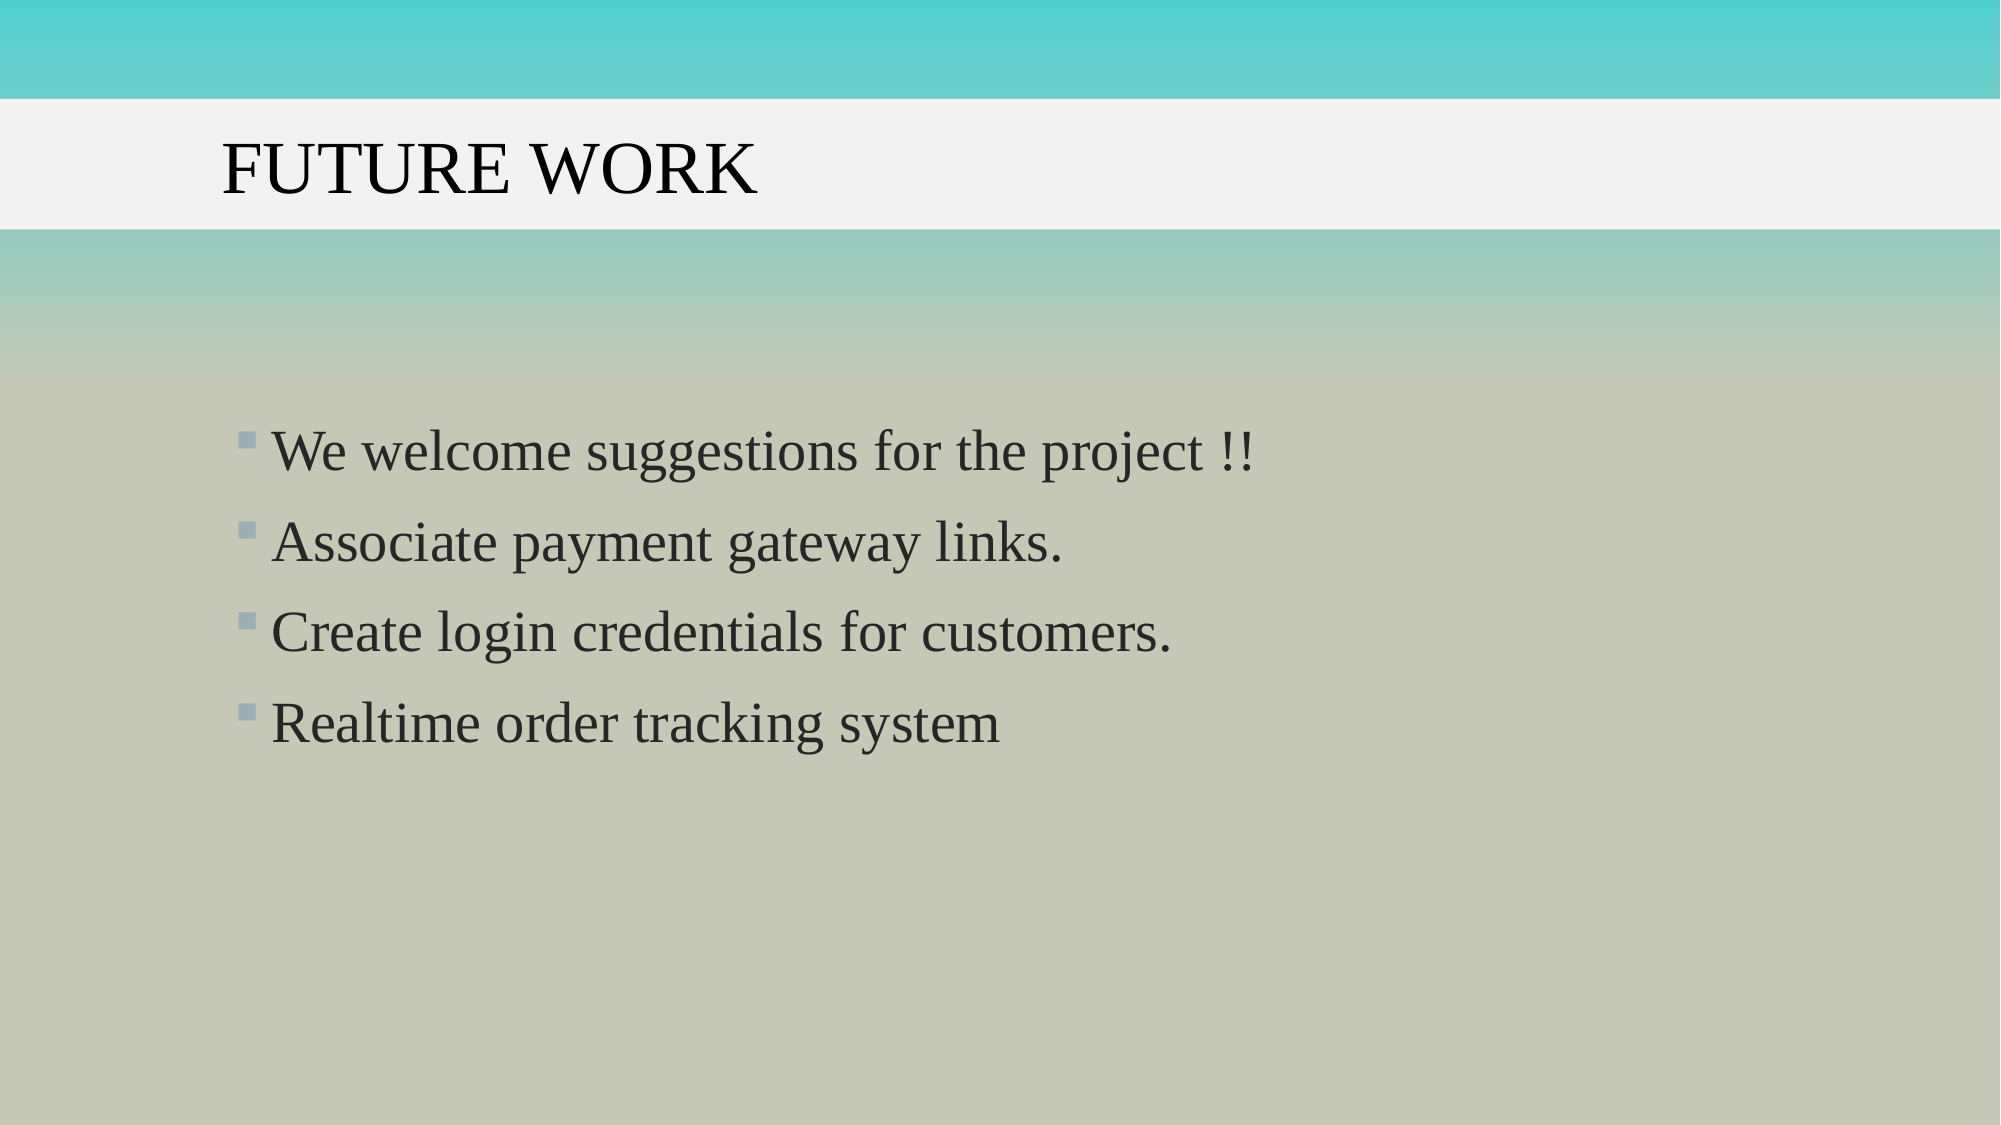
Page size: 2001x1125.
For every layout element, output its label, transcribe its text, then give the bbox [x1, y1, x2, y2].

text_box FUTURE WORK [150, 111, 1283, 216]
text_box [0, 98, 2000, 230]
list We welcome suggestions for the project !! Associate payment gateway links. Create login credentials for customers. Realtime order tracking system [218, 404, 1487, 914]
